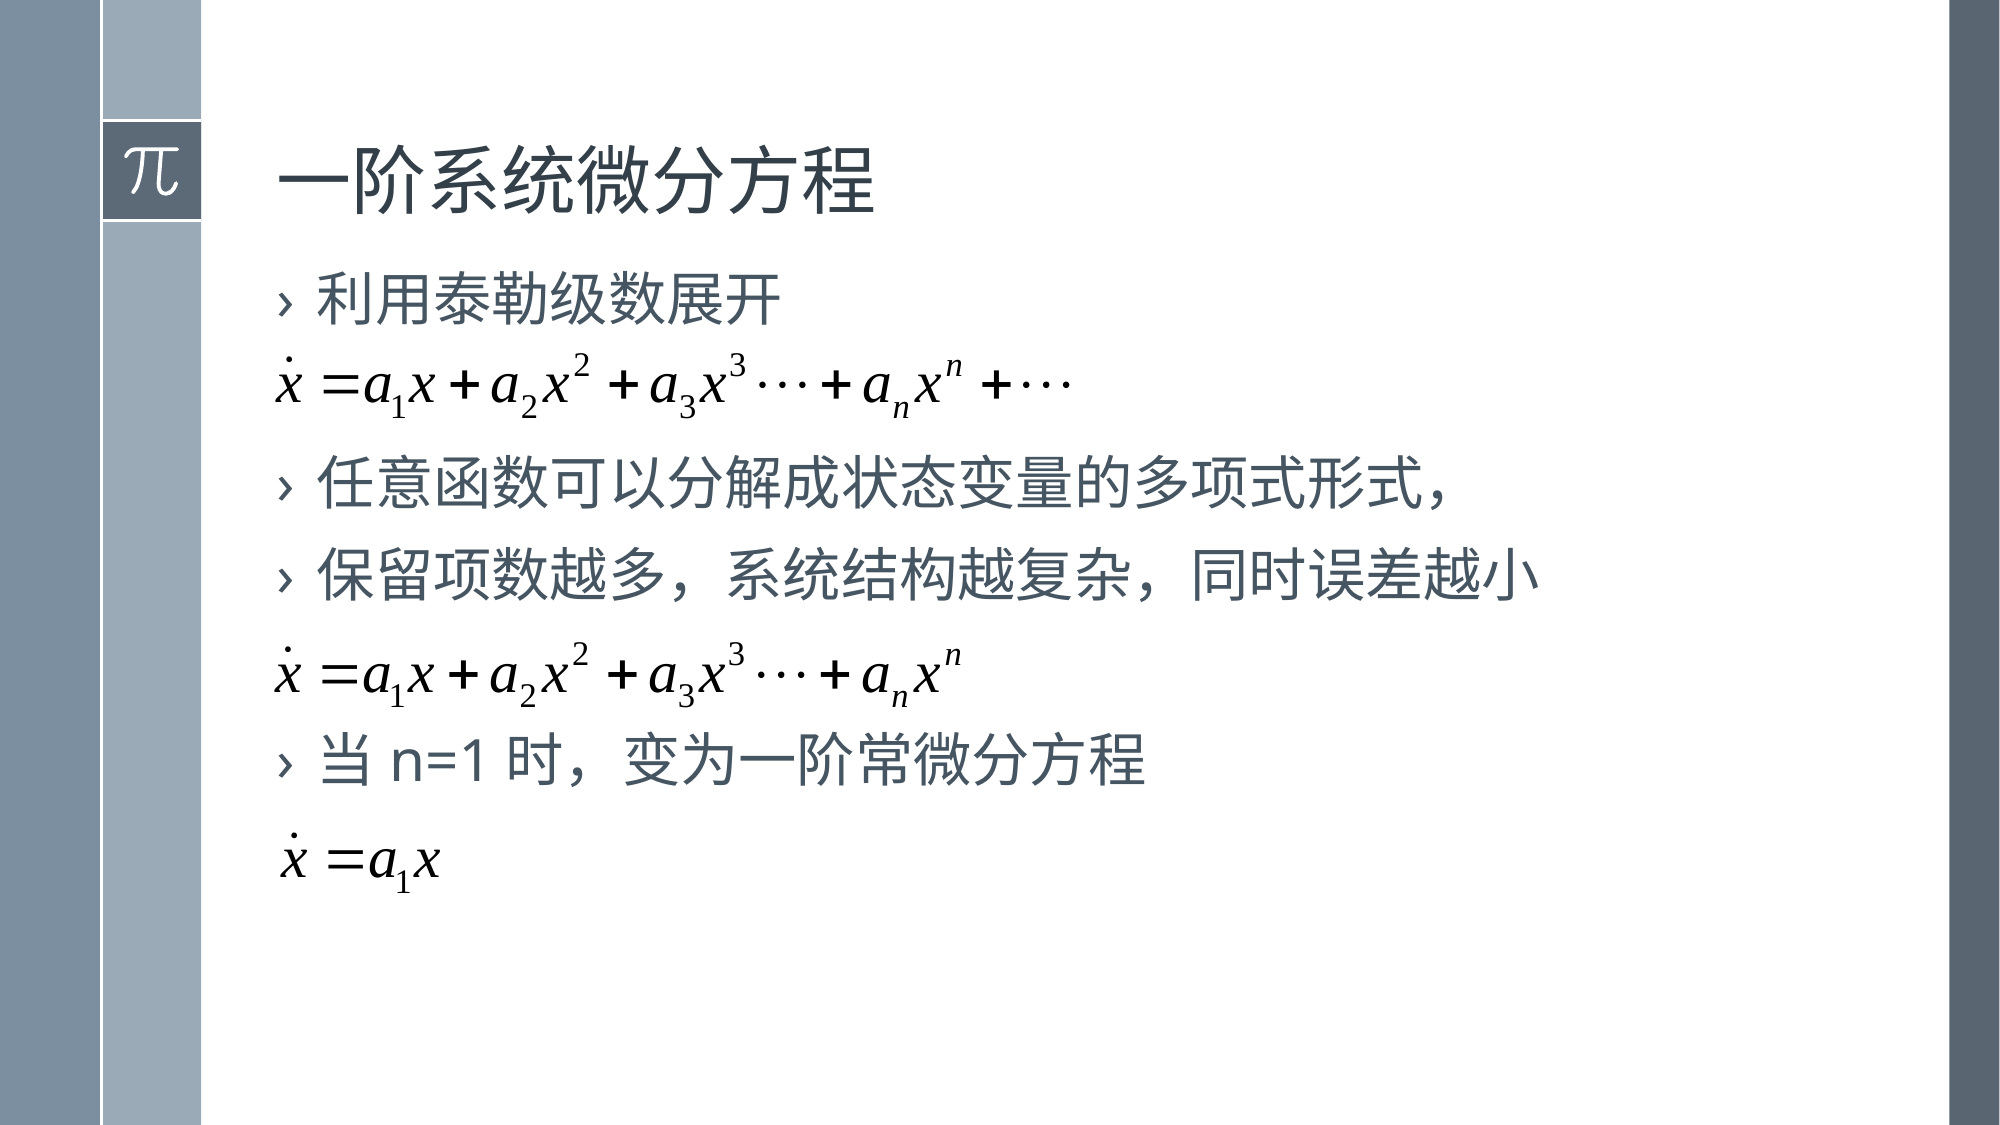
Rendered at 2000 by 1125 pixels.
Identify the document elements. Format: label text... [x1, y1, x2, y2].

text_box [264, 338, 1085, 433]
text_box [269, 818, 454, 908]
title 一阶系统微分方程 [261, 29, 1867, 233]
list 利用泰勒级数展开 任意函数可以分解成状态变量的多项式形式， 保留项数越多，系统结构越复杂，同时误差越小 当n=1时，变为一阶常微分方程 [261, 262, 1867, 1013]
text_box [263, 627, 975, 723]
